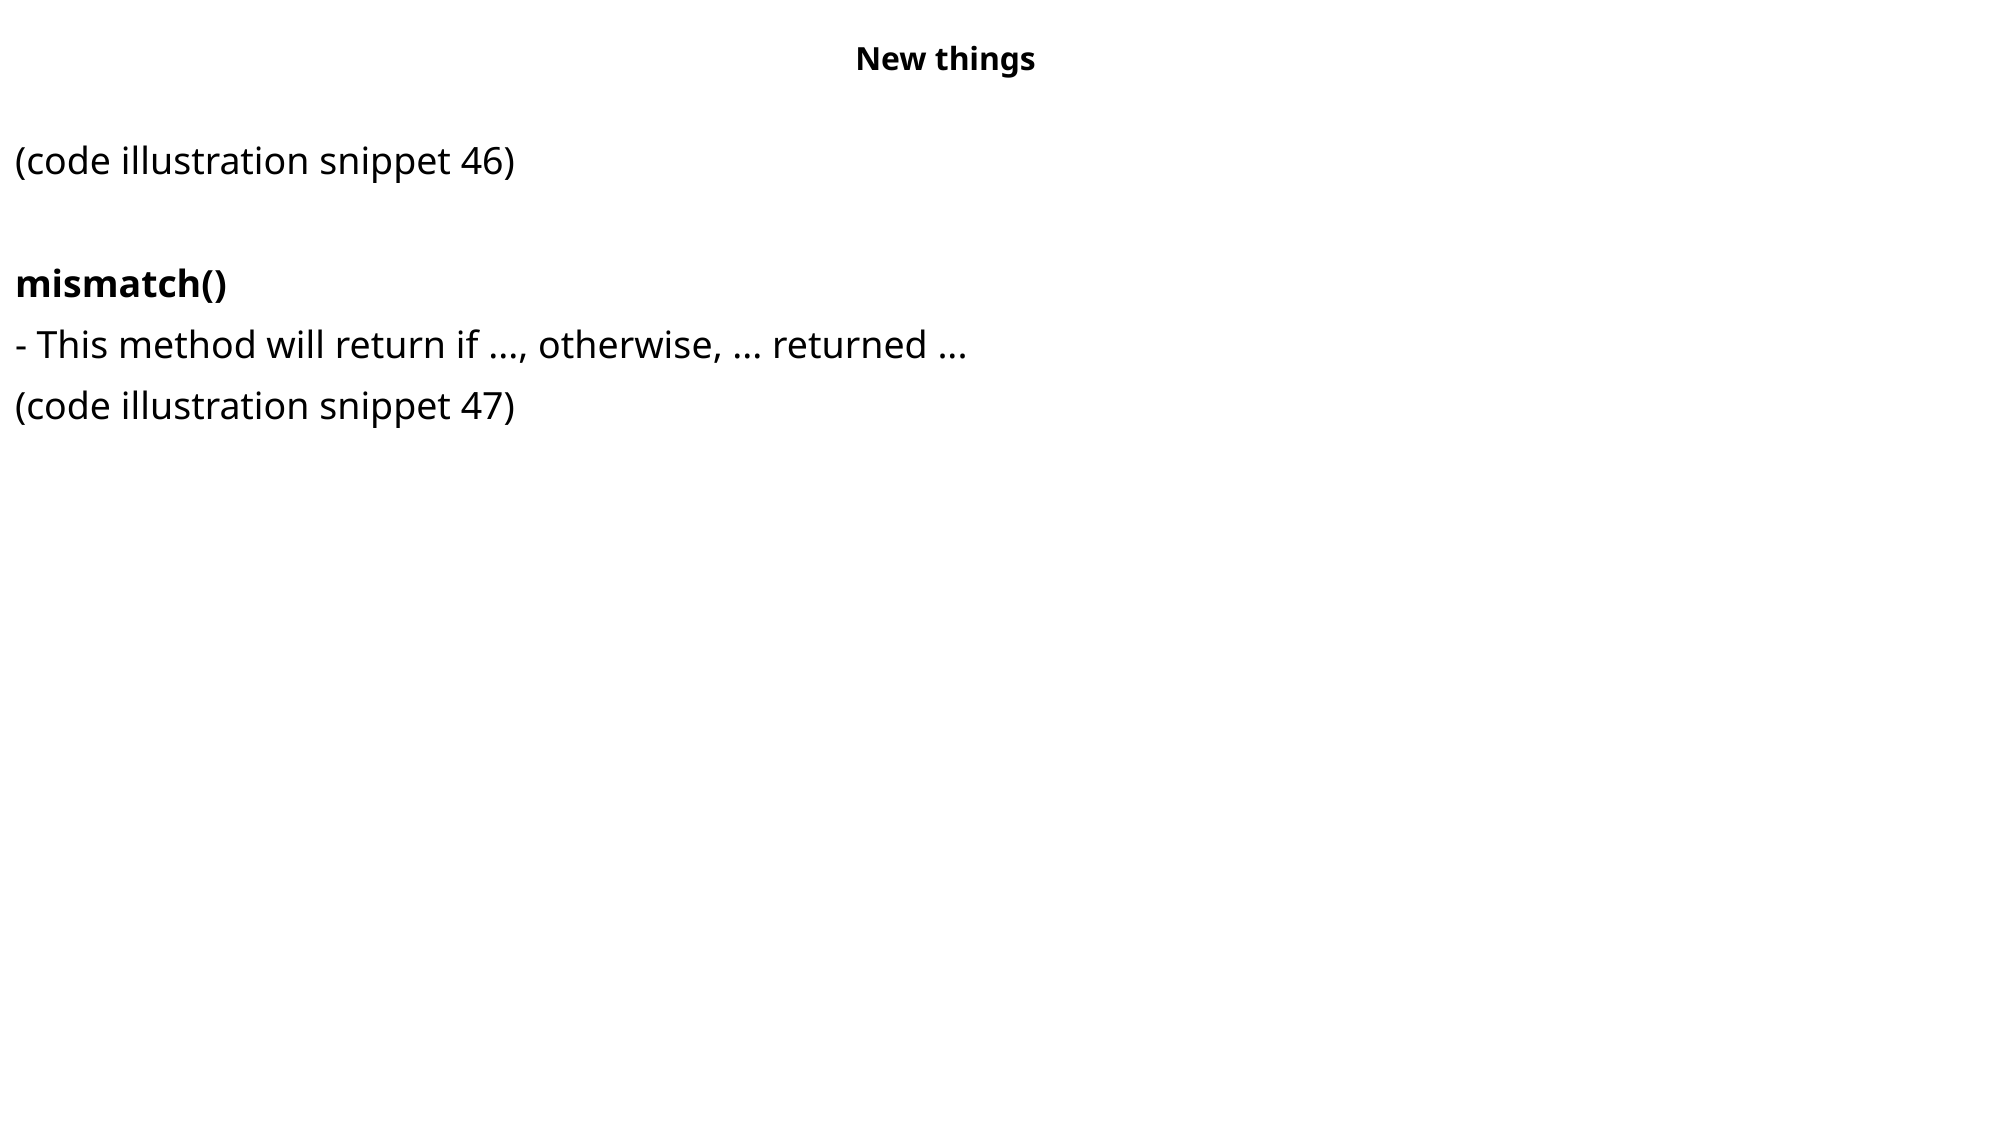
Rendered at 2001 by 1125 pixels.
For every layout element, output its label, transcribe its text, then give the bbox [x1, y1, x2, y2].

text_box (code illustration snippet 46) mismatch() - This method will return if ..., otherwise, ... returned ... (code illustration snippet 47) [0, 134, 2000, 1125]
subtitle New things [24, 35, 1866, 86]
